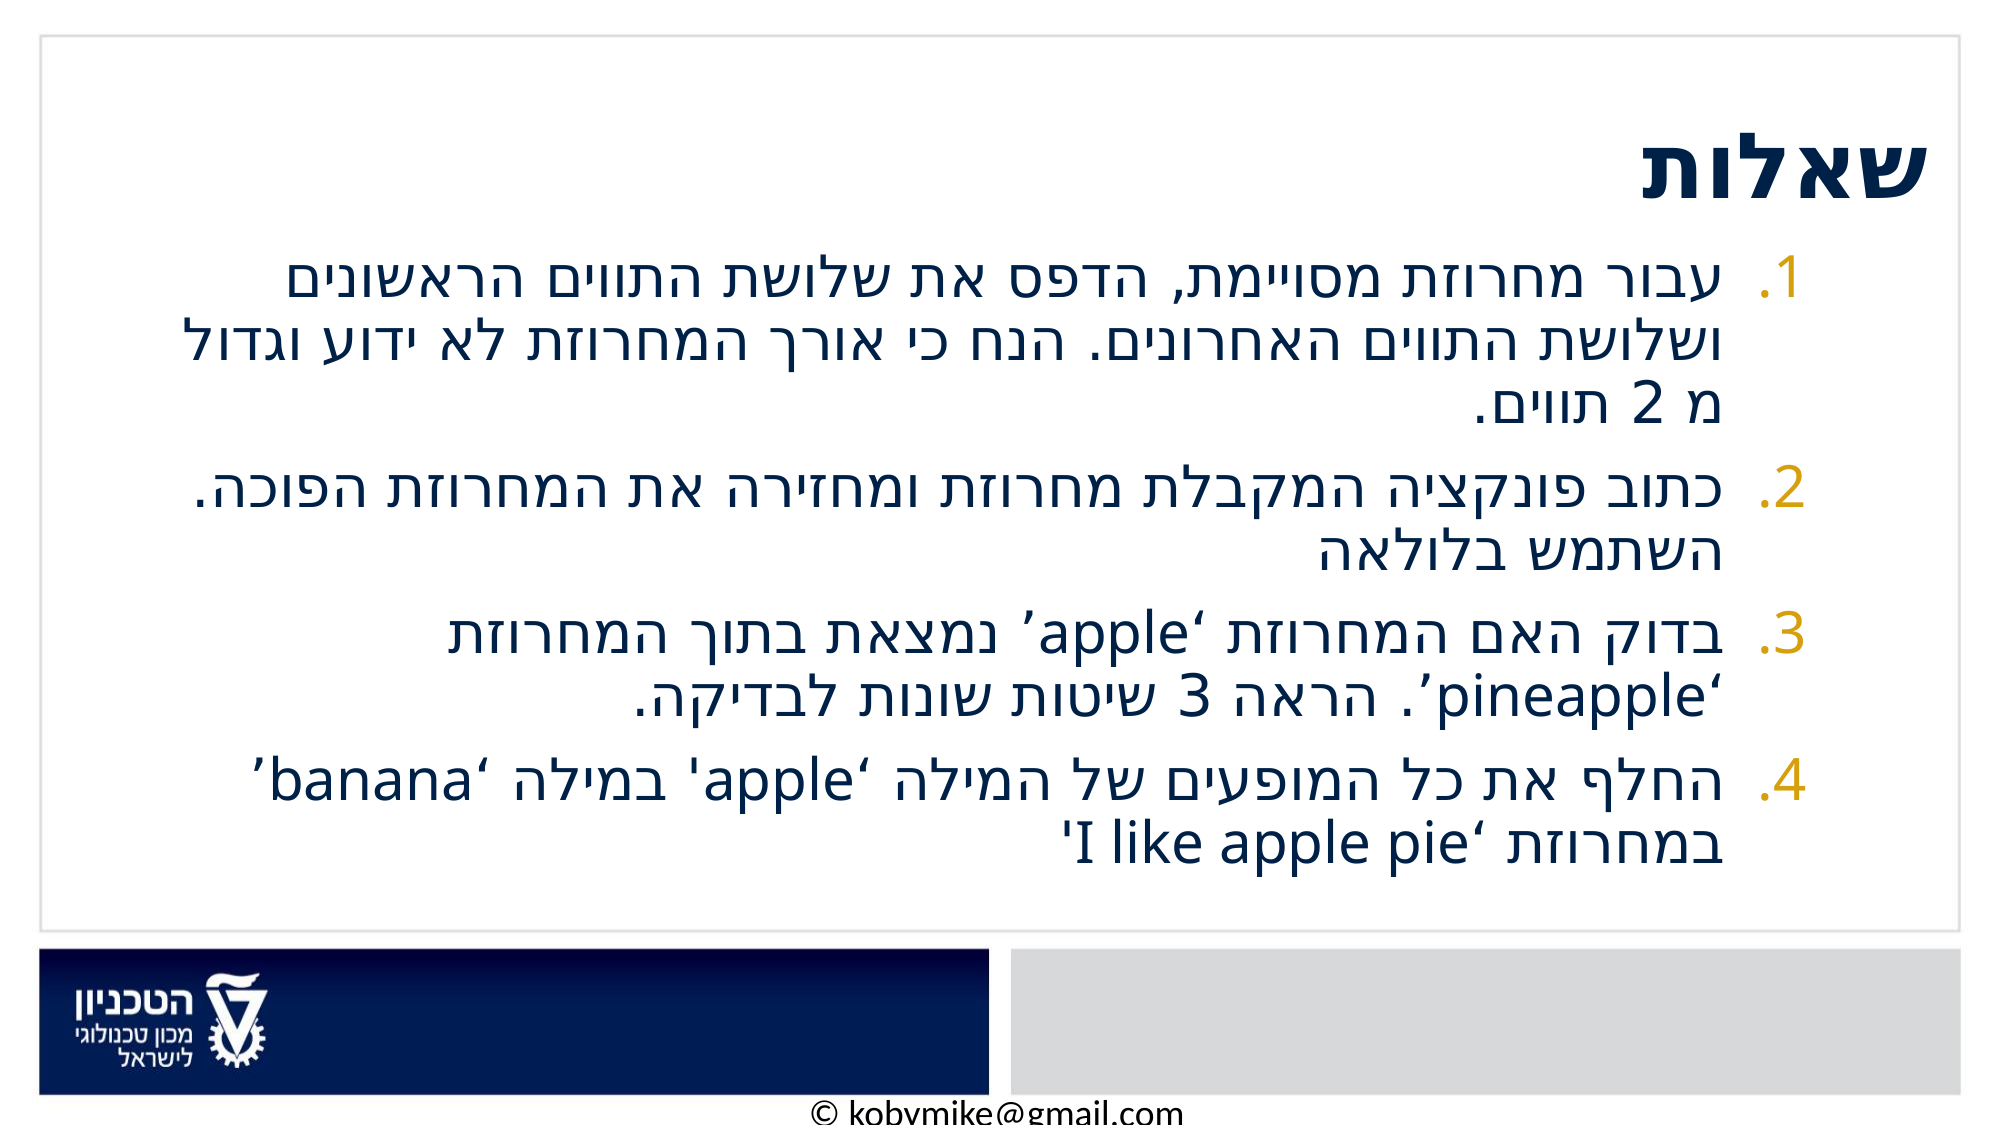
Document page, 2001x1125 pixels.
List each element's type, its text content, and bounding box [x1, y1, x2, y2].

picture [1160, 1110, 1167, 1125]
picture [965, 1117, 971, 1125]
picture [1050, 1110, 1057, 1125]
picture [926, 1110, 933, 1125]
picture [979, 1110, 988, 1115]
picture [869, 1110, 879, 1124]
title שאלות [218, 59, 1944, 278]
picture [1171, 1110, 1178, 1125]
picture [0, 0, 2000, 1125]
picture [1079, 1118, 1086, 1124]
picture [937, 1110, 944, 1125]
picture [1061, 1110, 1068, 1125]
picture [854, 1117, 860, 1125]
picture [1032, 1110, 1039, 1117]
picture [890, 1110, 899, 1124]
list עבור מחרוזת מסויימת, הדפס את שלושת התווים הראשונים ושלושת התווים האחרונים. הנח כי אורך המחרוזת לא ידוע וגדול מ 2 תווים. כתוב פונקציה המקבלת מחרוזת ומחזירה את המחרוזת הפוכה. השתמש בלולאה בדוק האם המחרוזת ‘apple’ נמצאת בתוך המחרוזת ‘pineapple’. הראה 3 שיטות שונות לבדיקה. החלף את כל המופעים של המילה ‘apple' במילה ‘banana’ במחרוזת ‘I like apple pie' [137, 239, 1863, 954]
picture [1006, 1111, 1013, 1121]
picture [1139, 1110, 1149, 1124]
picture [813, 1102, 835, 1125]
